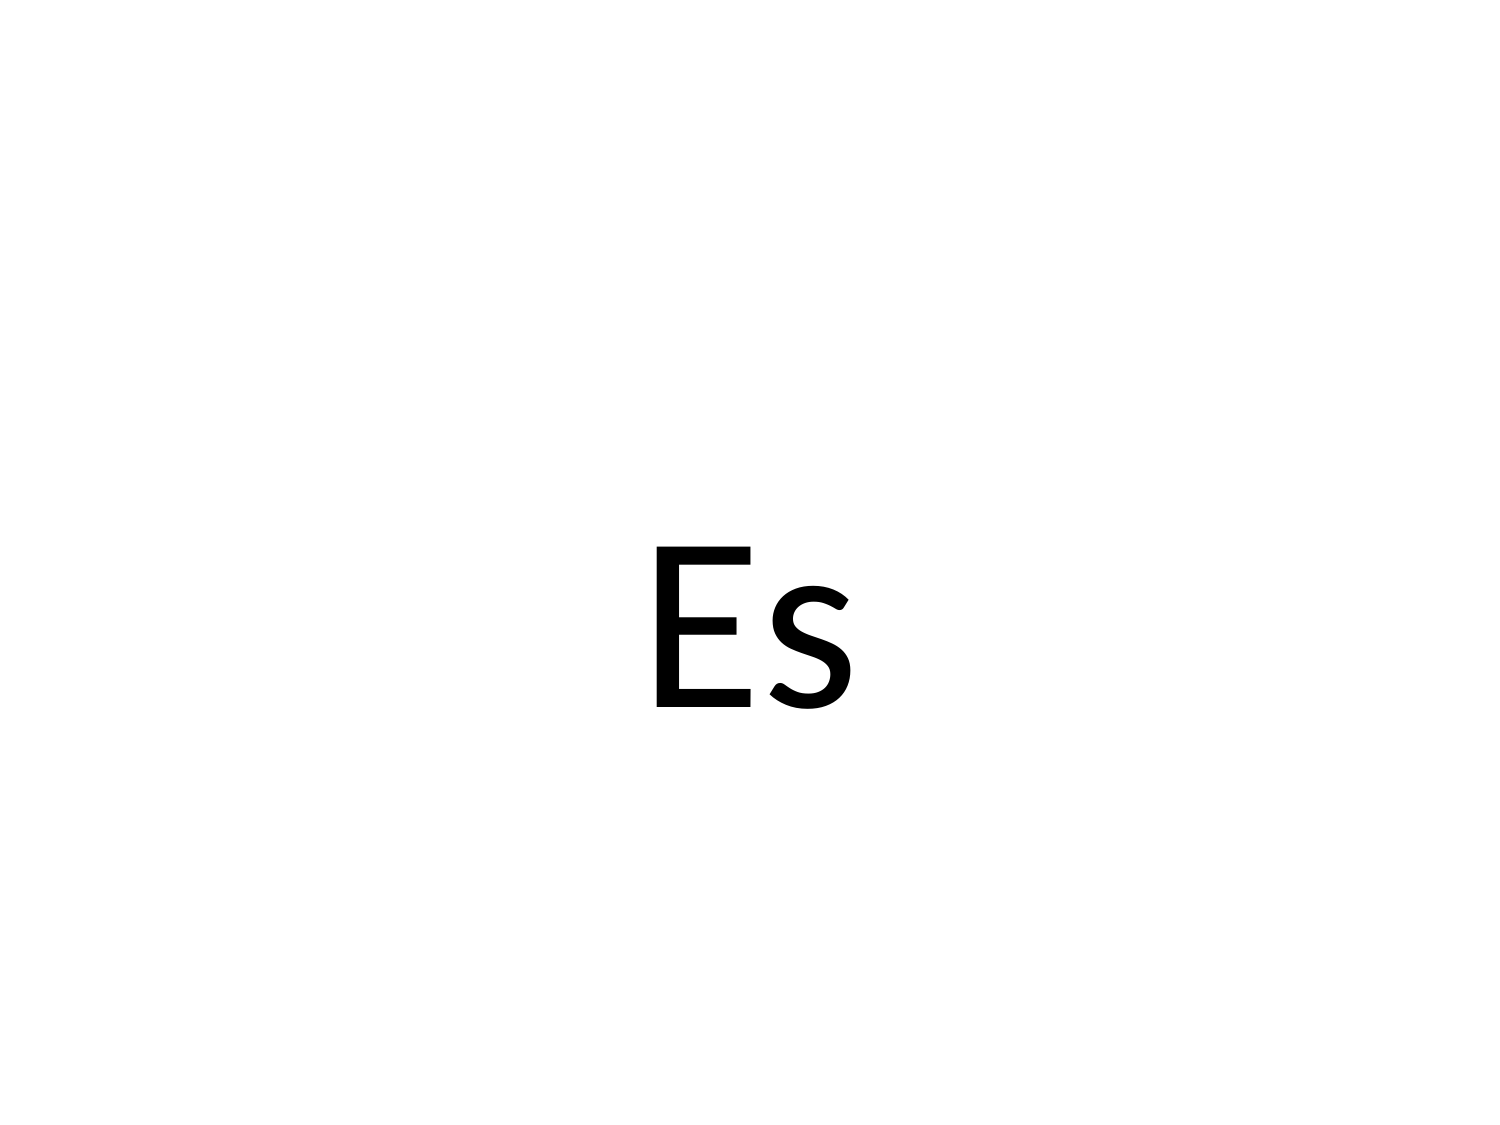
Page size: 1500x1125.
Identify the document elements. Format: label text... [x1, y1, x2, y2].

text_box Es [625, 450, 875, 765]
